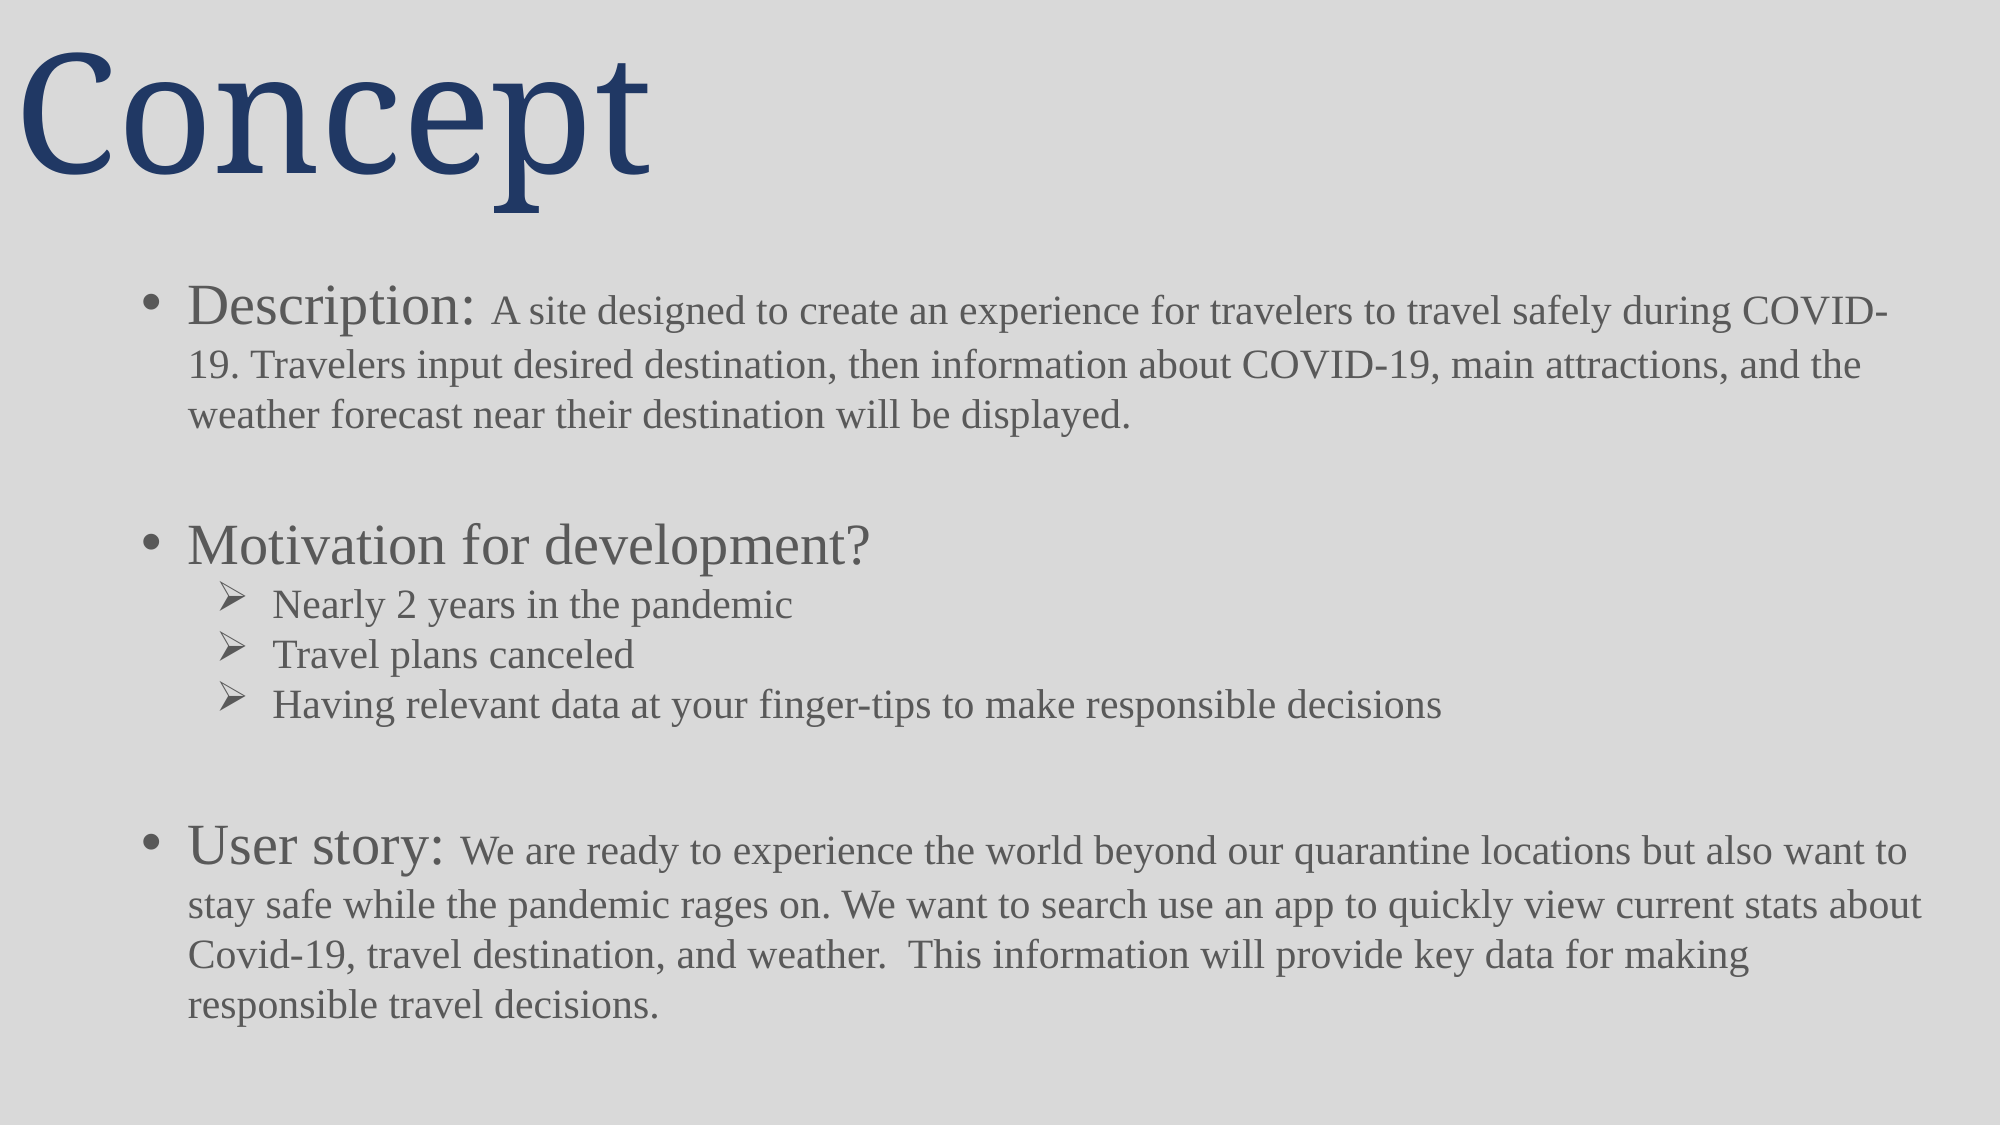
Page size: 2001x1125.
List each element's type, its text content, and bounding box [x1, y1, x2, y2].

text_box Description: A site designed to create an experience for travelers to travel safely during COVID-19. Travelers input desired destination, then information about COVID-19, main attractions, and the weather forecast near their destination will be displayed. Motivation for development? Nearly 2 years in the pandemic Travel plans canceled Having relevant data at your finger-tips to make responsible decisions User story: We are ready to experience the world beyond our quarantine locations but also want to stay safe while the pandemic rages on. We want to search use an app to quickly view current stats about Covid-19, travel destination, and weather. This information will provide key data for making responsible travel decisions. [126, 259, 1957, 1034]
text_box Concept [0, 0, 1058, 215]
